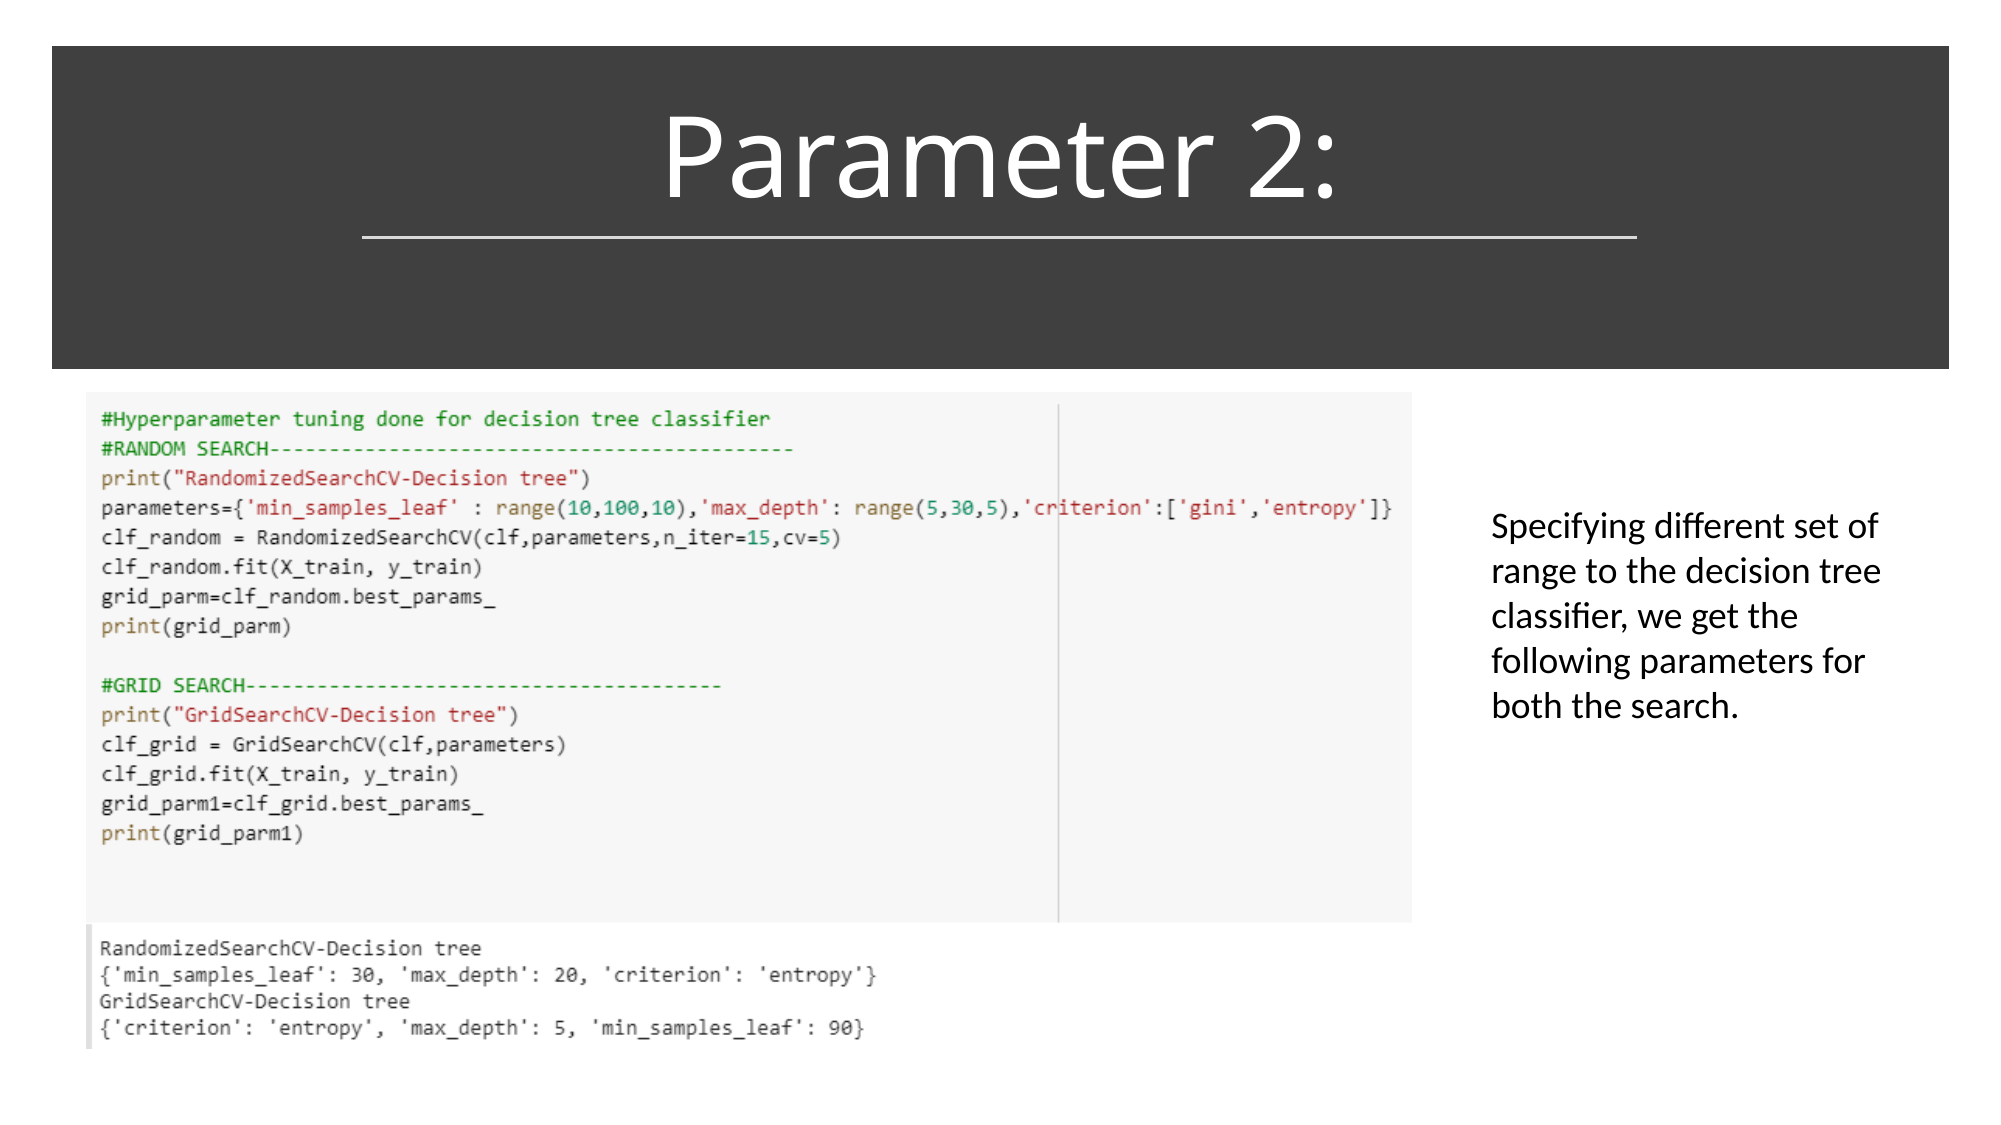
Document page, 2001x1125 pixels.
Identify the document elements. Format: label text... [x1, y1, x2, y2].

title Parameter 2: [86, 76, 1914, 230]
text_box Specifying different set of range to the decision tree classifier, we get the following parameters for both the search. [1476, 493, 1939, 733]
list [86, 392, 1412, 1049]
text_box [61, 55, 1939, 360]
